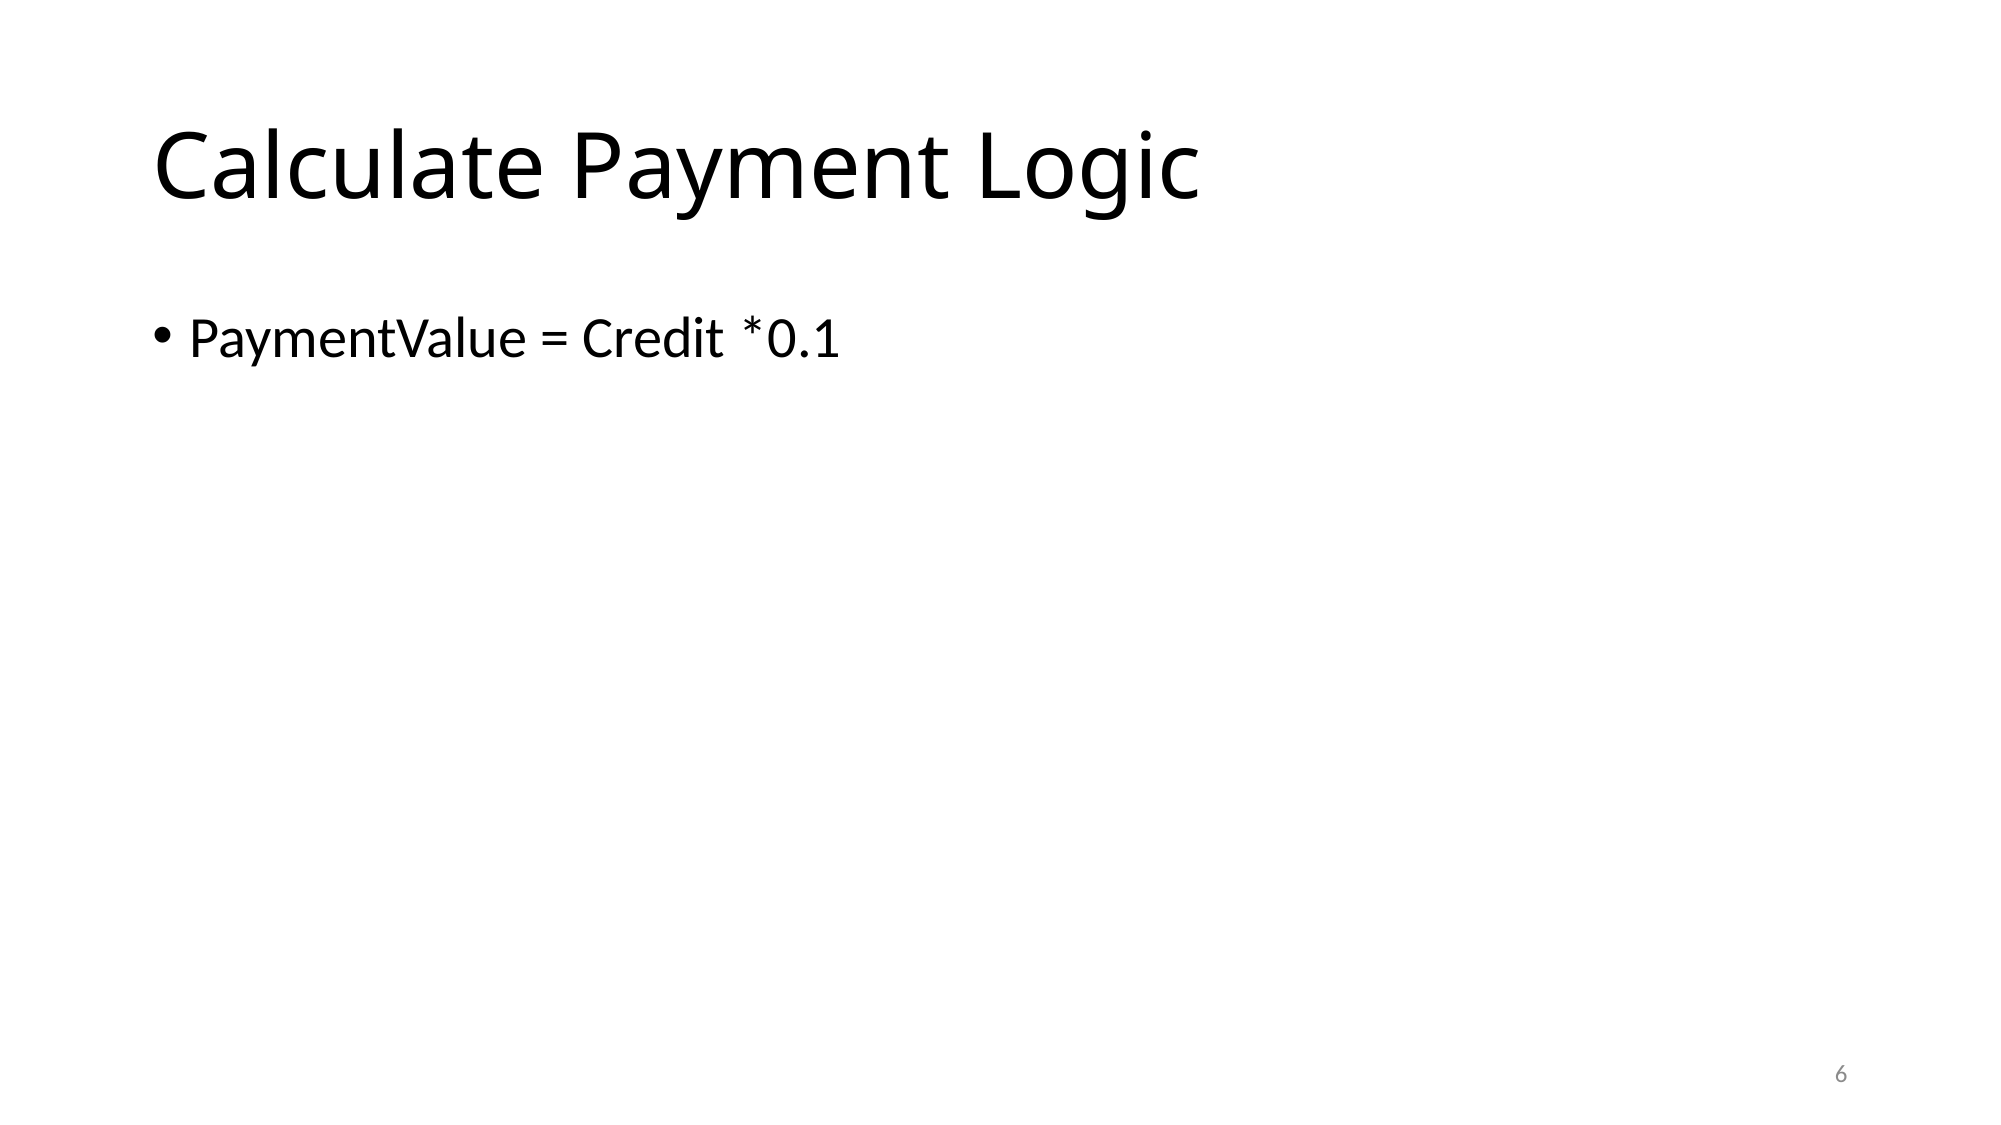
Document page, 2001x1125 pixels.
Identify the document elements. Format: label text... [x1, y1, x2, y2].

slide_number 6 [1412, 1042, 1863, 1103]
title Calculate Payment Logic [137, 59, 1863, 278]
list PaymentValue = Credit *0.1 [137, 299, 1863, 1014]
